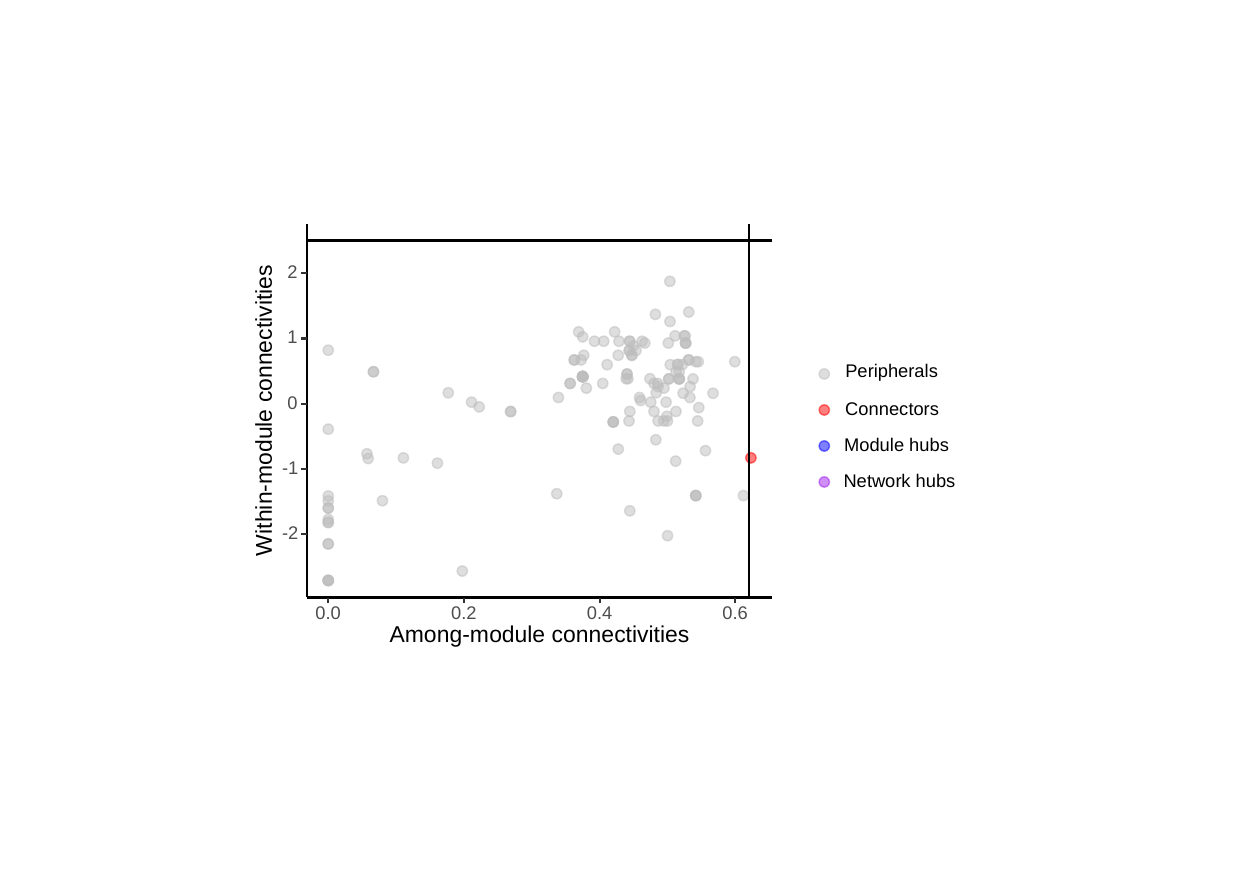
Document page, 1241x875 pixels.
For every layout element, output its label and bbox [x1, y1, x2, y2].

text_box [244, 211, 996, 663]
